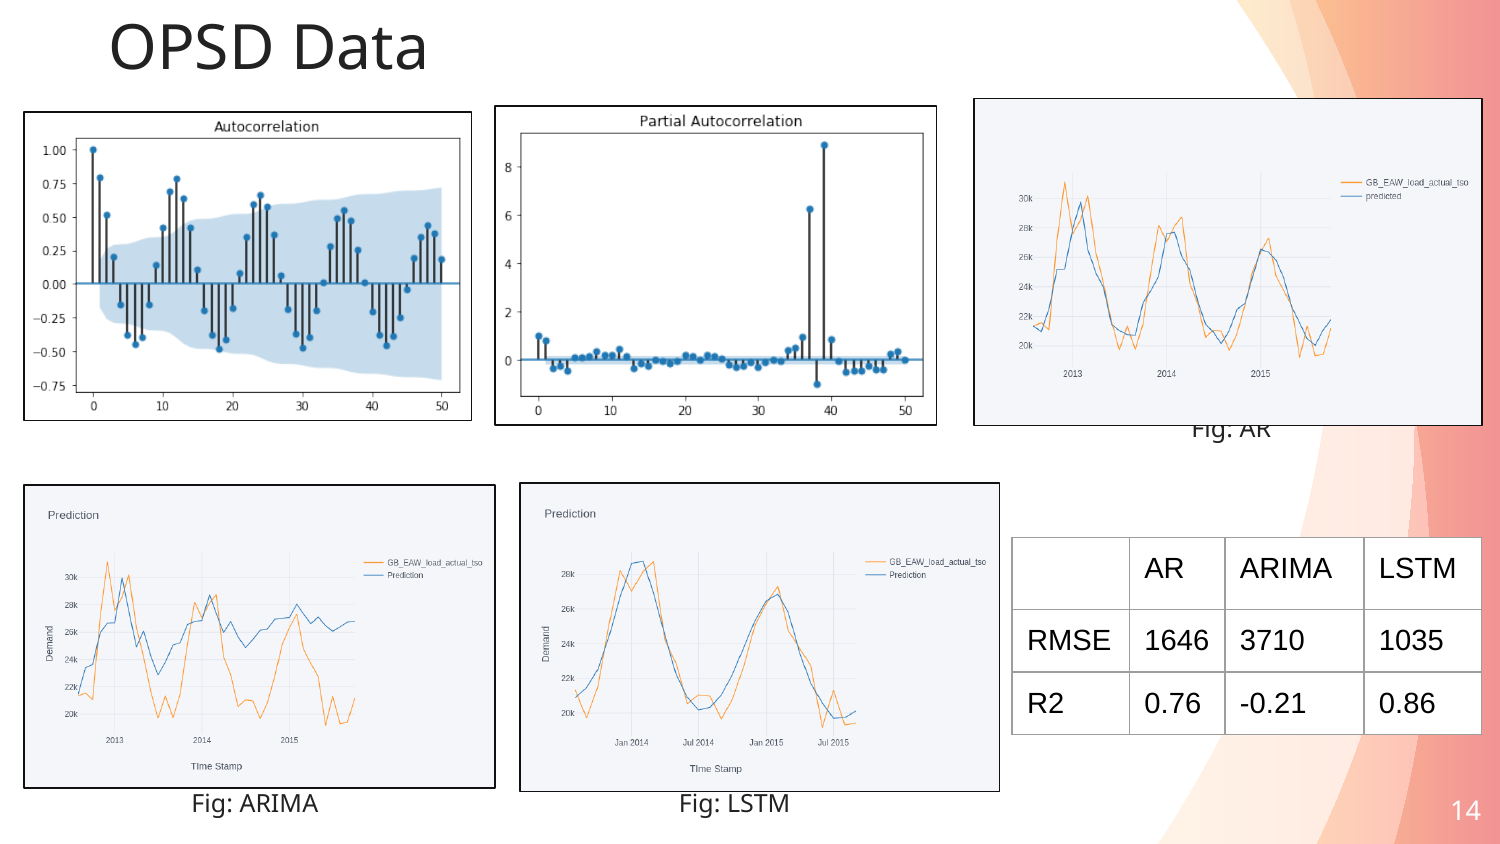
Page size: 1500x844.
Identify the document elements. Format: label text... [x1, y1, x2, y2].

table_cell RMSE [1013, 610, 1129, 671]
picture [495, 106, 936, 425]
table_header [1013, 538, 1129, 609]
text_box Fig: AR [1176, 433, 1419, 480]
slide_number ‹#› [1391, 779, 1482, 844]
table_cell 1646 [1130, 610, 1224, 671]
table_cell 0.76 [1130, 673, 1224, 734]
table_cell 0.86 [1365, 673, 1481, 734]
table_cell -0.21 [1226, 673, 1363, 734]
picture [520, 483, 999, 792]
table_cell R2 [1013, 673, 1129, 734]
table_cell 3710 [1226, 610, 1363, 671]
picture [974, 99, 1482, 426]
picture [24, 485, 495, 788]
text_box Fig: LSTM [663, 799, 906, 844]
table_header LSTM [1365, 538, 1481, 609]
picture [24, 112, 471, 421]
table_header ARIMA [1226, 538, 1363, 609]
table_cell 1035 [1365, 610, 1481, 671]
table_header AR [1130, 538, 1224, 609]
text_box Fig: ARIMA [176, 797, 419, 844]
title OPSD Data [108, 0, 1099, 82]
